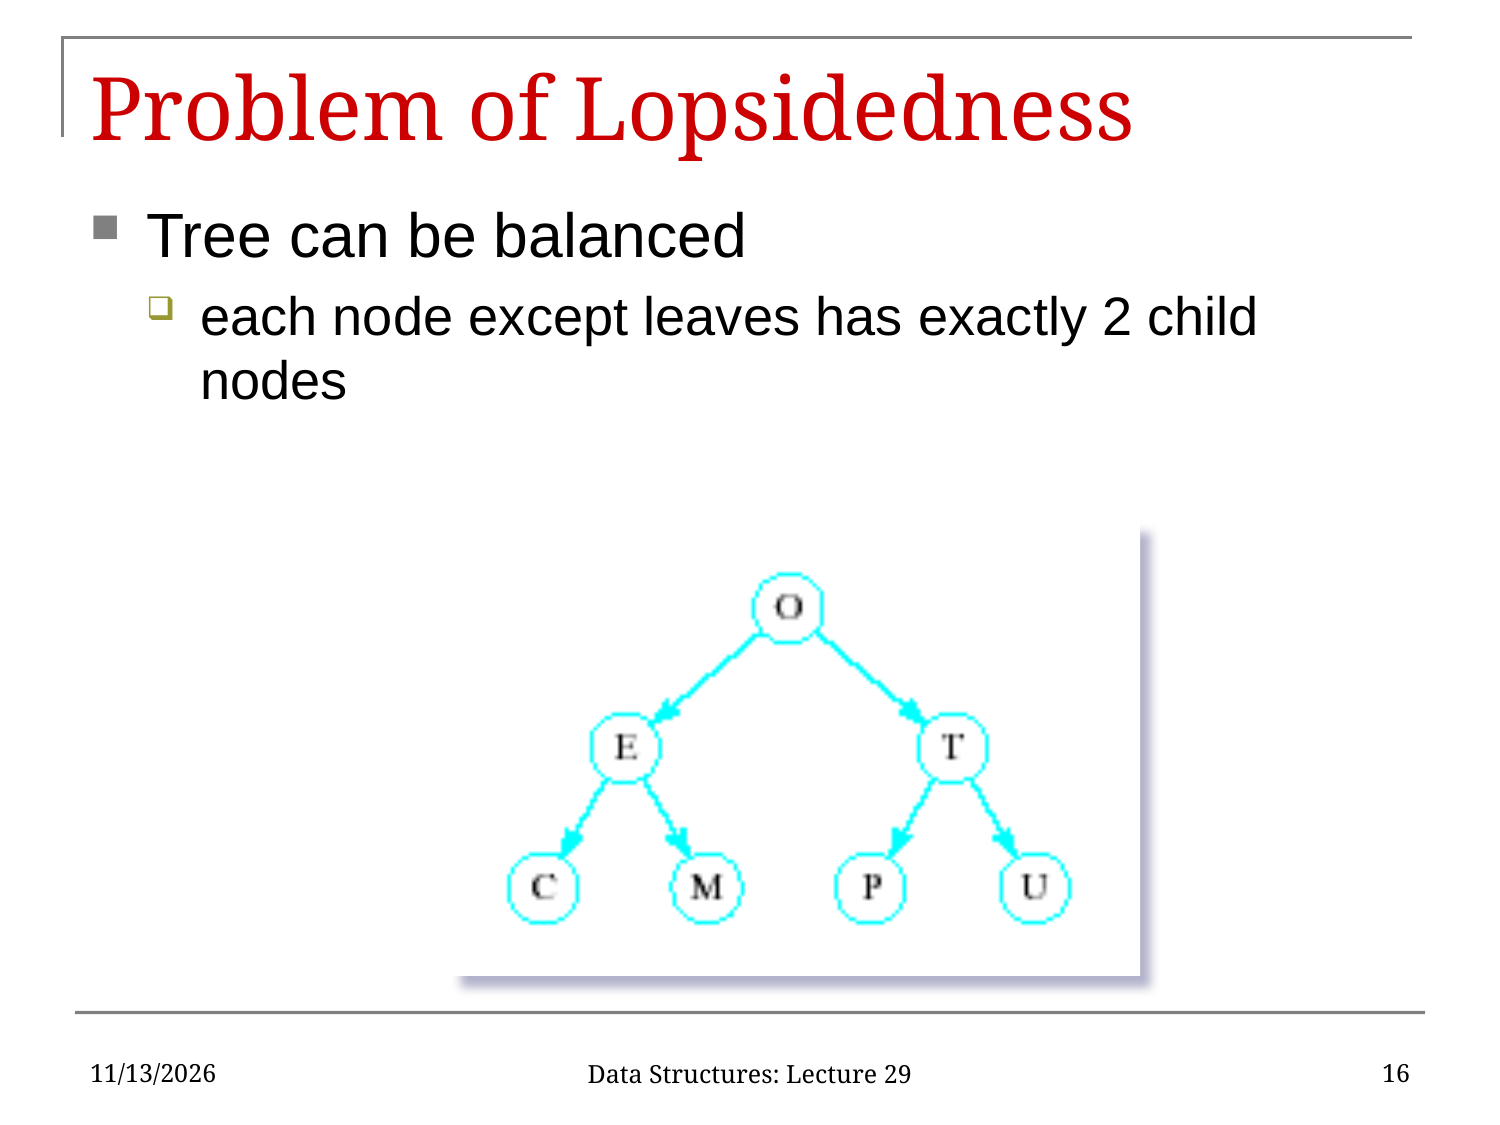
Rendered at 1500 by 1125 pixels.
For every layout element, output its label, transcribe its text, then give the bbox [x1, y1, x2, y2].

picture [448, 520, 1141, 977]
footer Data Structures: Lecture 29 [512, 1024, 988, 1101]
list Tree can be balanced each node except leaves has exactly 2 child nodes [75, 187, 1425, 1006]
title Problem of Lopsidedness [75, 45, 1425, 163]
slide_number 16 [1074, 1023, 1426, 1100]
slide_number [74, 1023, 426, 1100]
